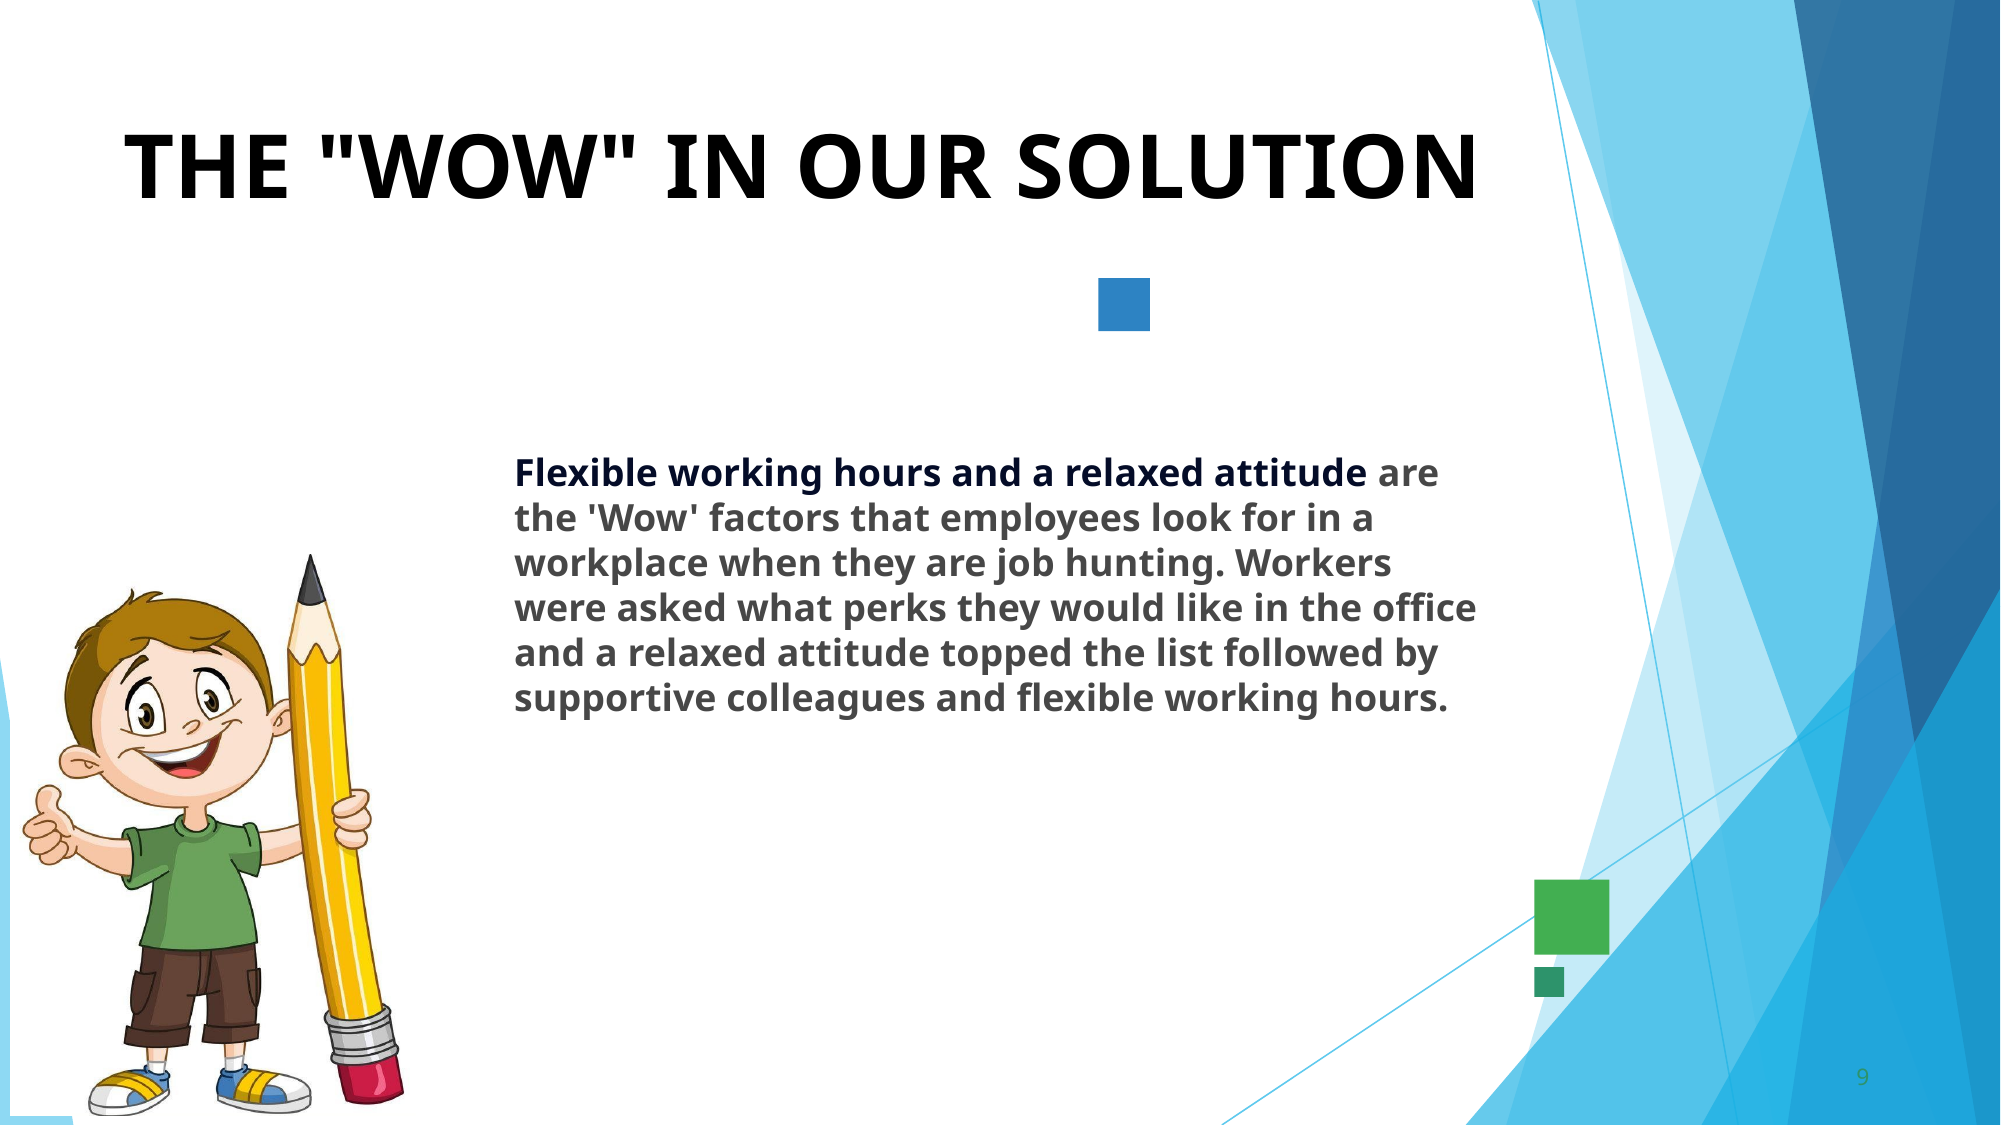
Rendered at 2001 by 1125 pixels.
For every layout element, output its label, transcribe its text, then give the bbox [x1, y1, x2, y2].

picture [10, 554, 416, 1116]
text_box 9 [1849, 1061, 1888, 1095]
text_box [449, 386, 1850, 543]
text_box [1534, 967, 1565, 997]
title THE "WOW" IN OUR SOLUTION [121, 107, 1513, 298]
text_box [1534, 879, 1610, 955]
text_box [1098, 298, 1150, 332]
text_box Flexible working hours and a relaxed attitude are the 'Wow' factors that employees look for in a workplace when they are job hunting. Workers were asked what perks they would like in the office and a relaxed attitude topped the list followed by supportive colleagues and flexible working hours. [499, 441, 1501, 726]
